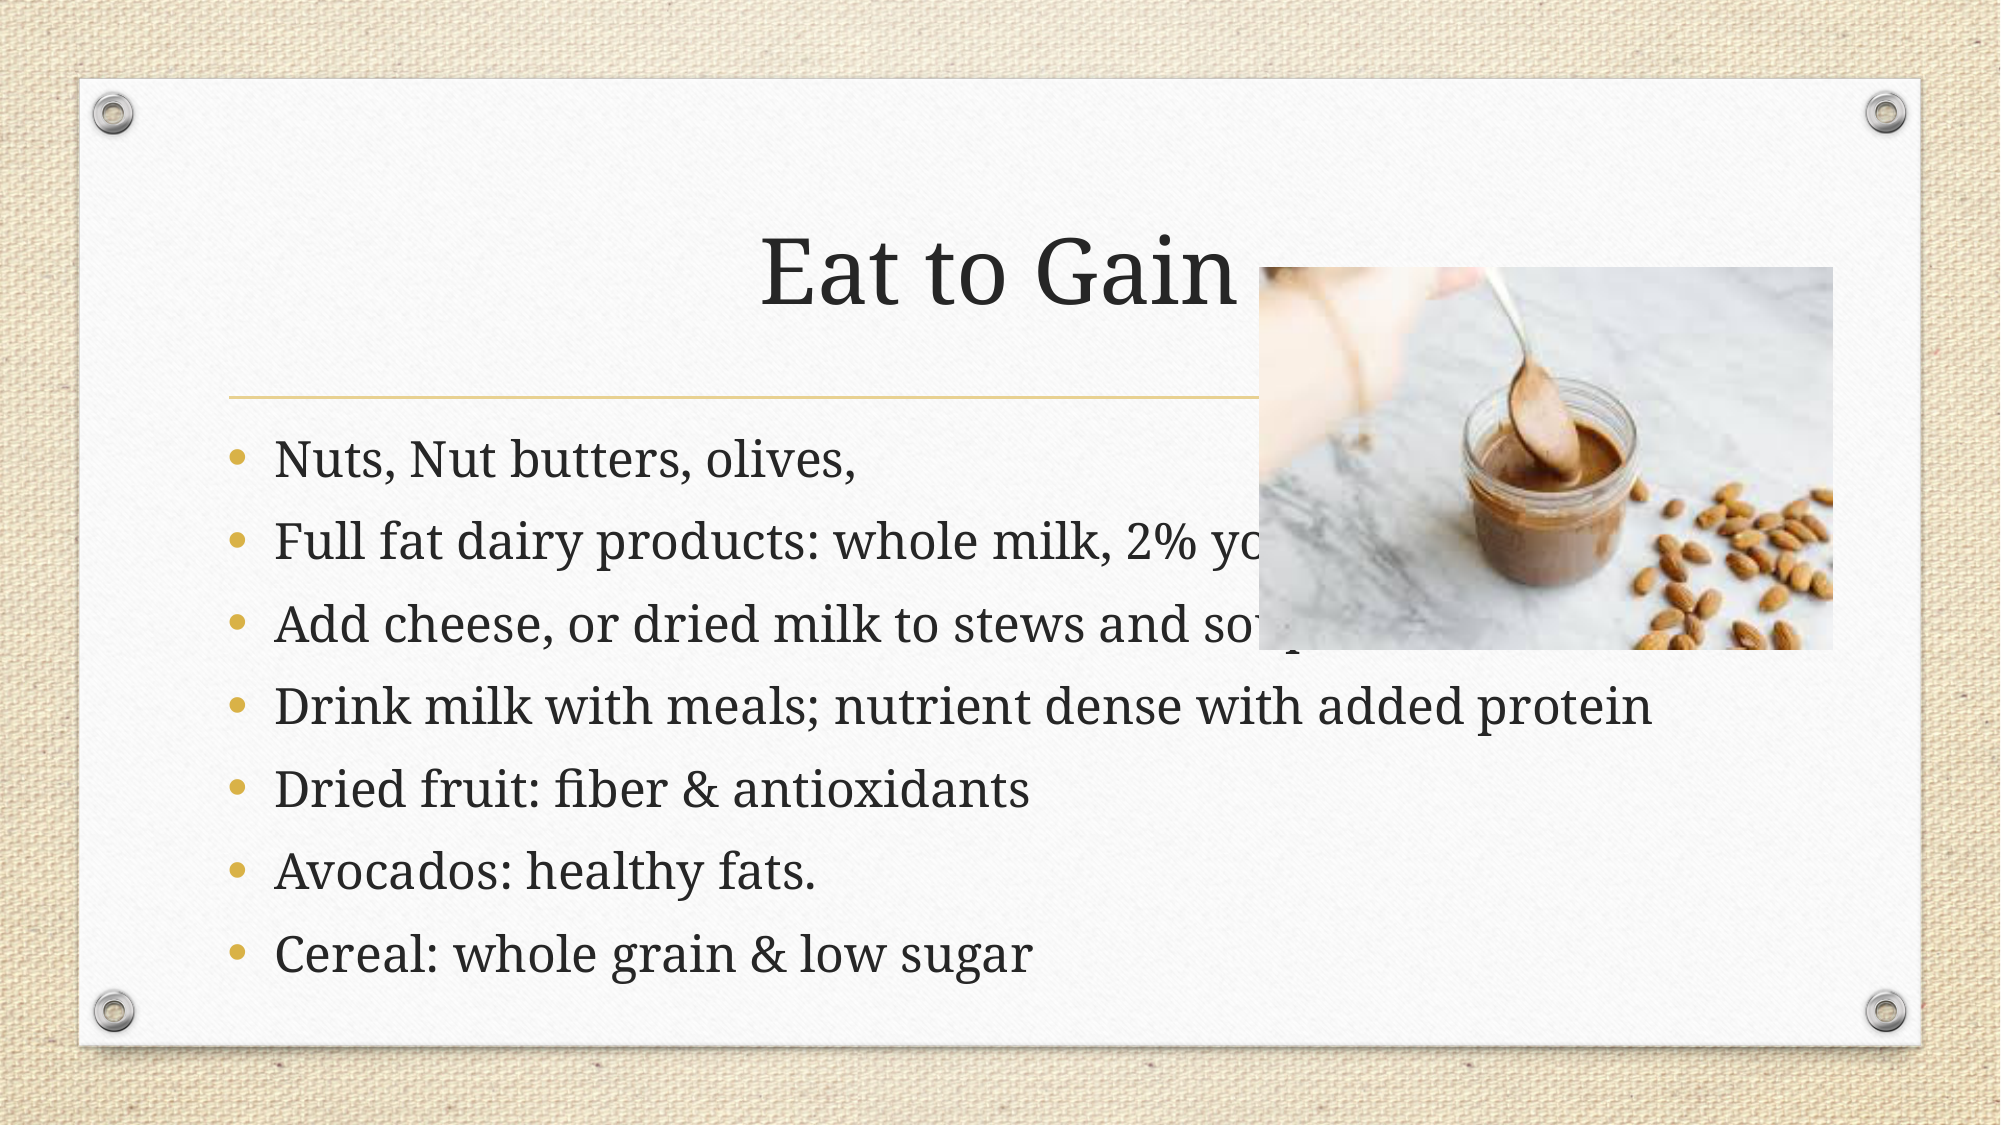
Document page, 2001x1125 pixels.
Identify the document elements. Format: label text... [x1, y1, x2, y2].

title Eat to Gain [212, 161, 1788, 375]
list Nuts, Nut butters, olives, Full fat dairy products: whole milk, 2% yogurt Add cheese, or dried milk to stews and soups. Drink milk with meals; nutrient dense with added protein Dried fruit: fiber & antioxidants Avocados: healthy fats. Cereal: whole grain & low sugar [212, 419, 1788, 1014]
picture [0, 0, 2001, 1125]
